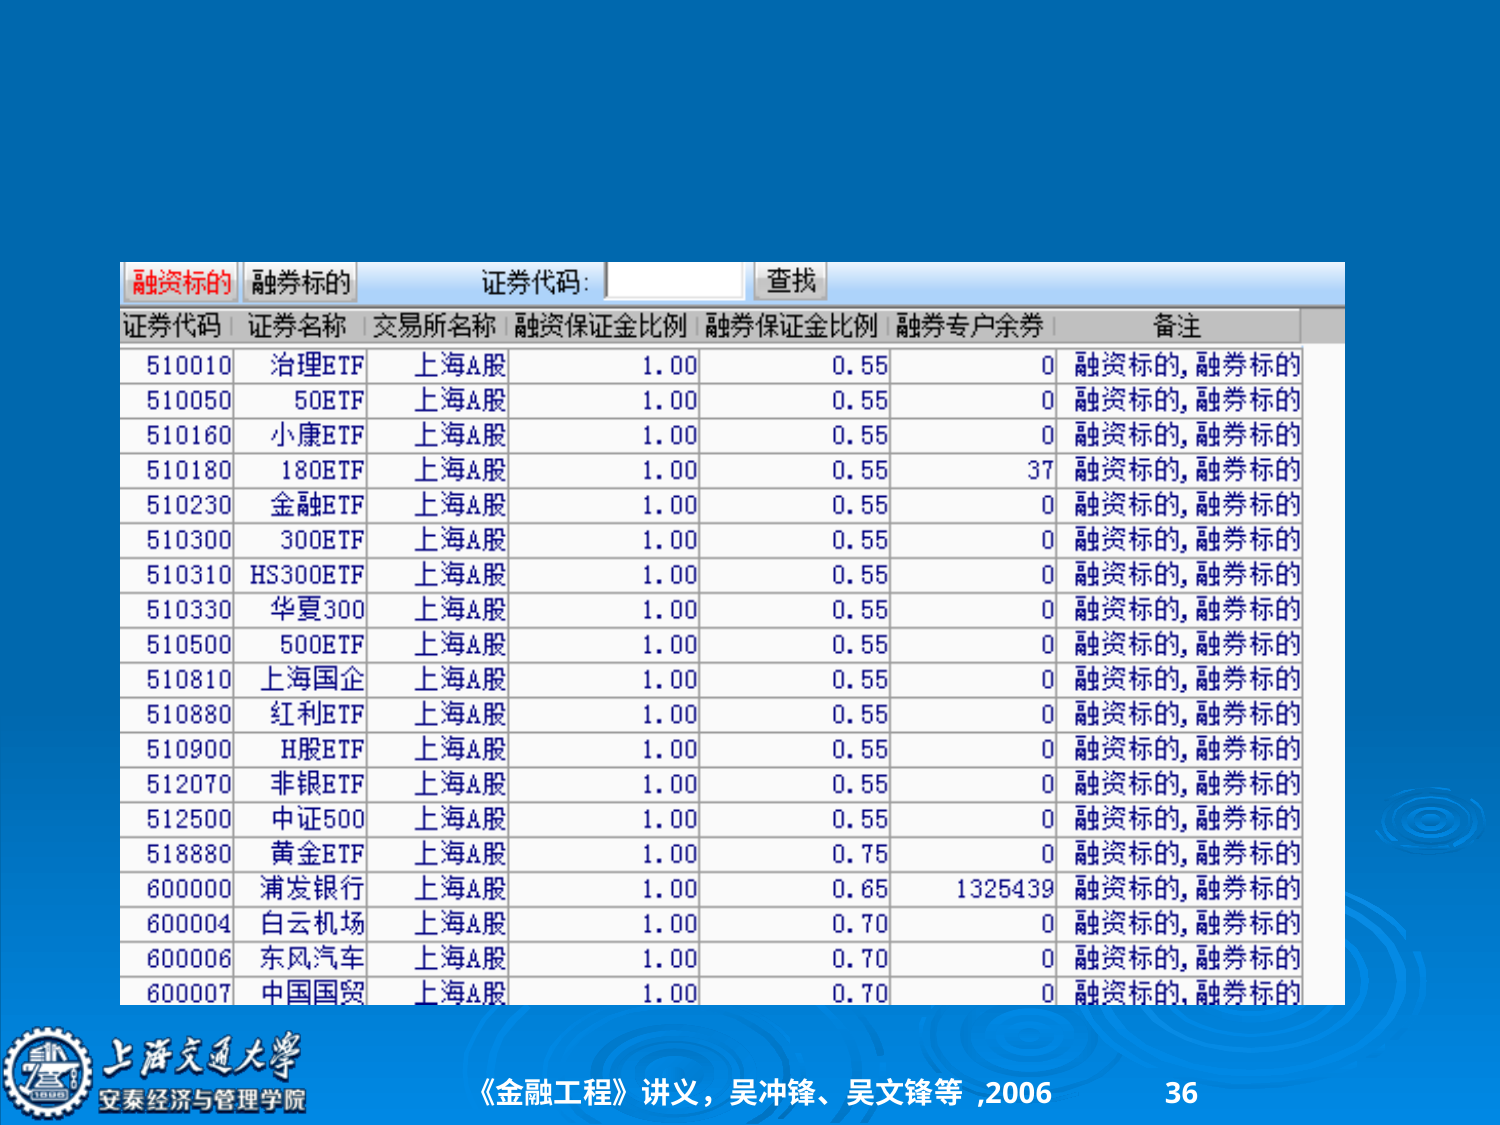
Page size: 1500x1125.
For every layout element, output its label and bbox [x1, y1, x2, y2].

picture [120, 262, 1346, 1006]
picture [0, 1017, 313, 1125]
